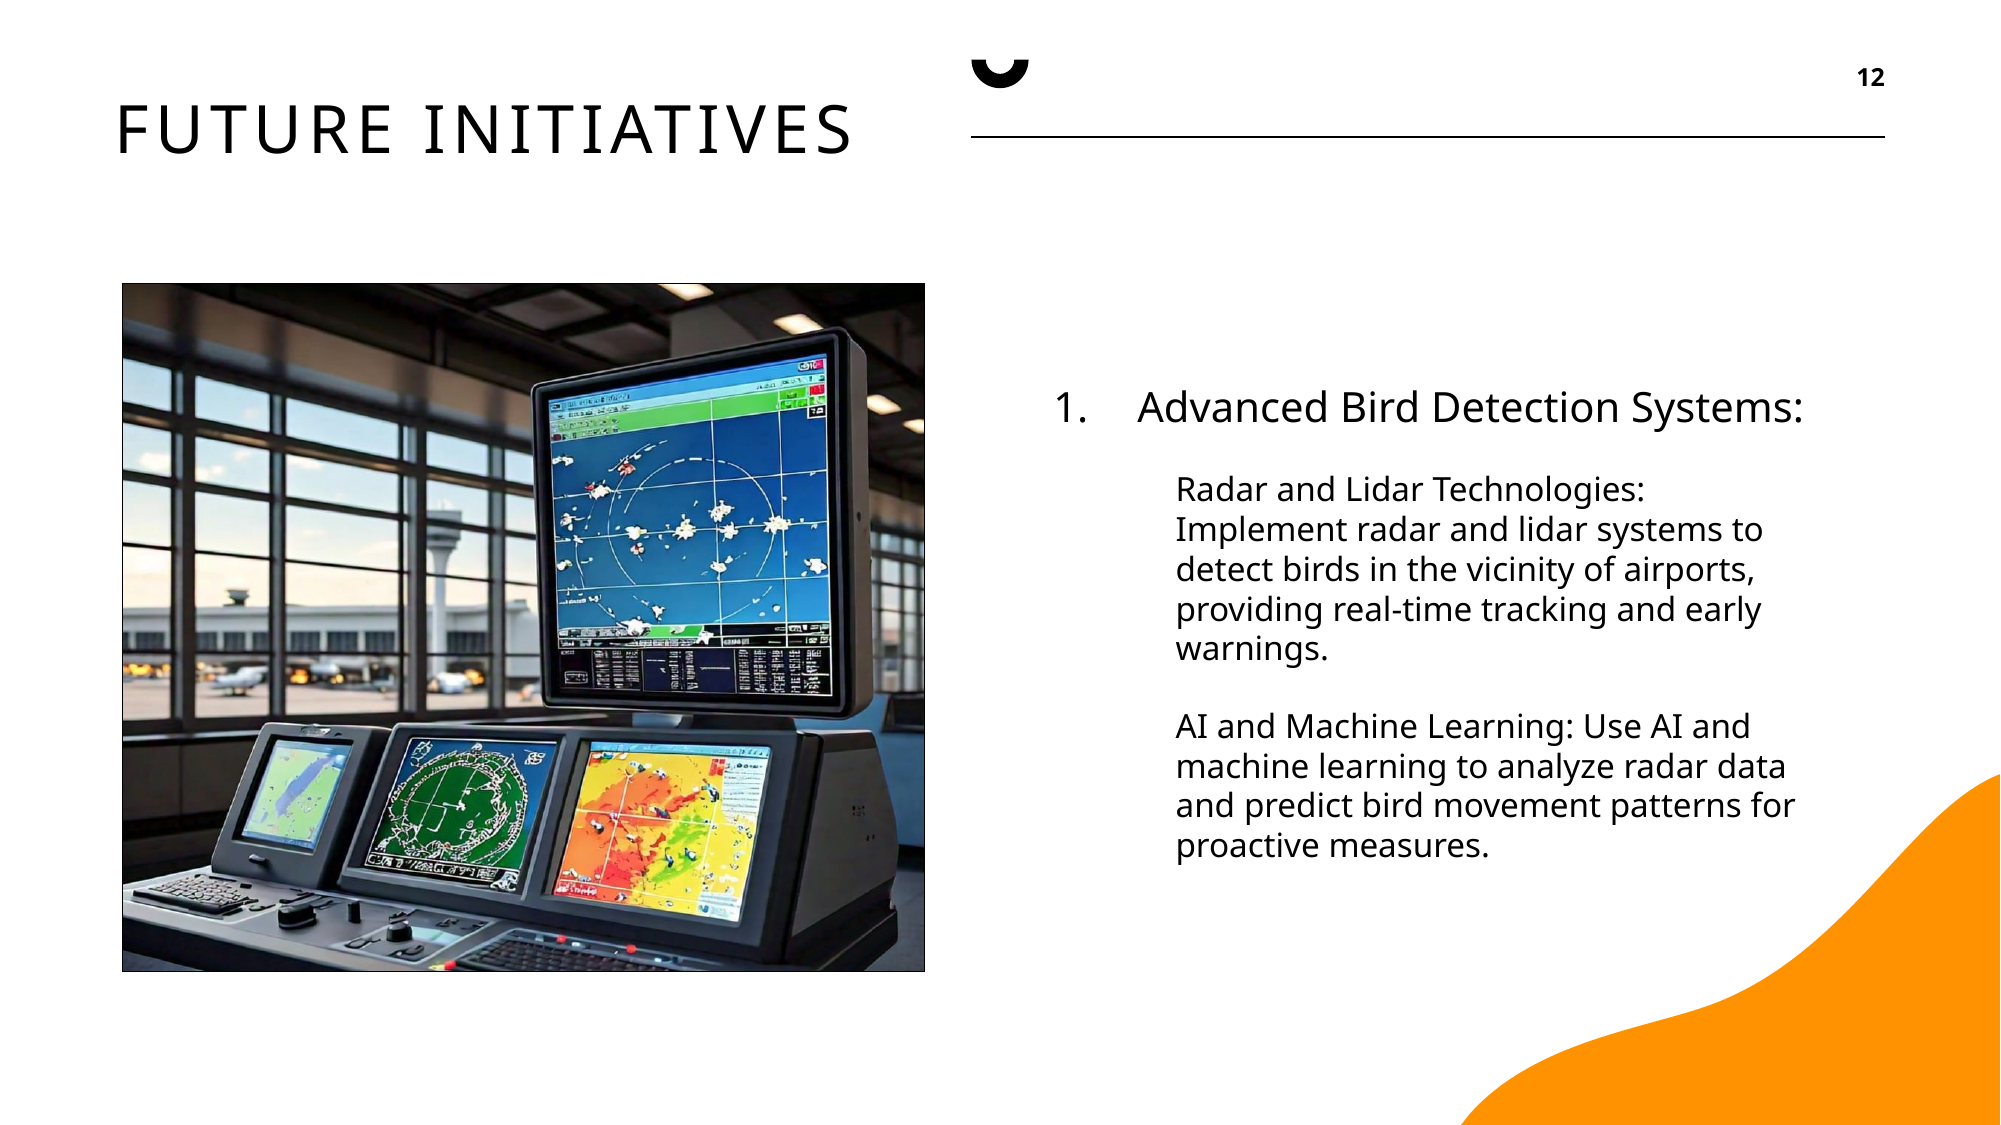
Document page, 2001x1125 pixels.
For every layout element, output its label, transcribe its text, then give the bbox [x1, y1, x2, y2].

slide_number 12 [1827, 25, 1885, 103]
picture [122, 282, 926, 972]
title FUTURE INITIATIVES [114, 88, 933, 385]
list Advanced Bird Detection Systems: Radar and Lidar Technologies: Implement radar and lidar systems to detect birds in the vicinity of airports, providing real-time tracking and early warnings. AI and Machine Learning: Use AI and machine learning to analyze radar data and predict bird movement patterns for proactive measures. [1038, 373, 1828, 1089]
